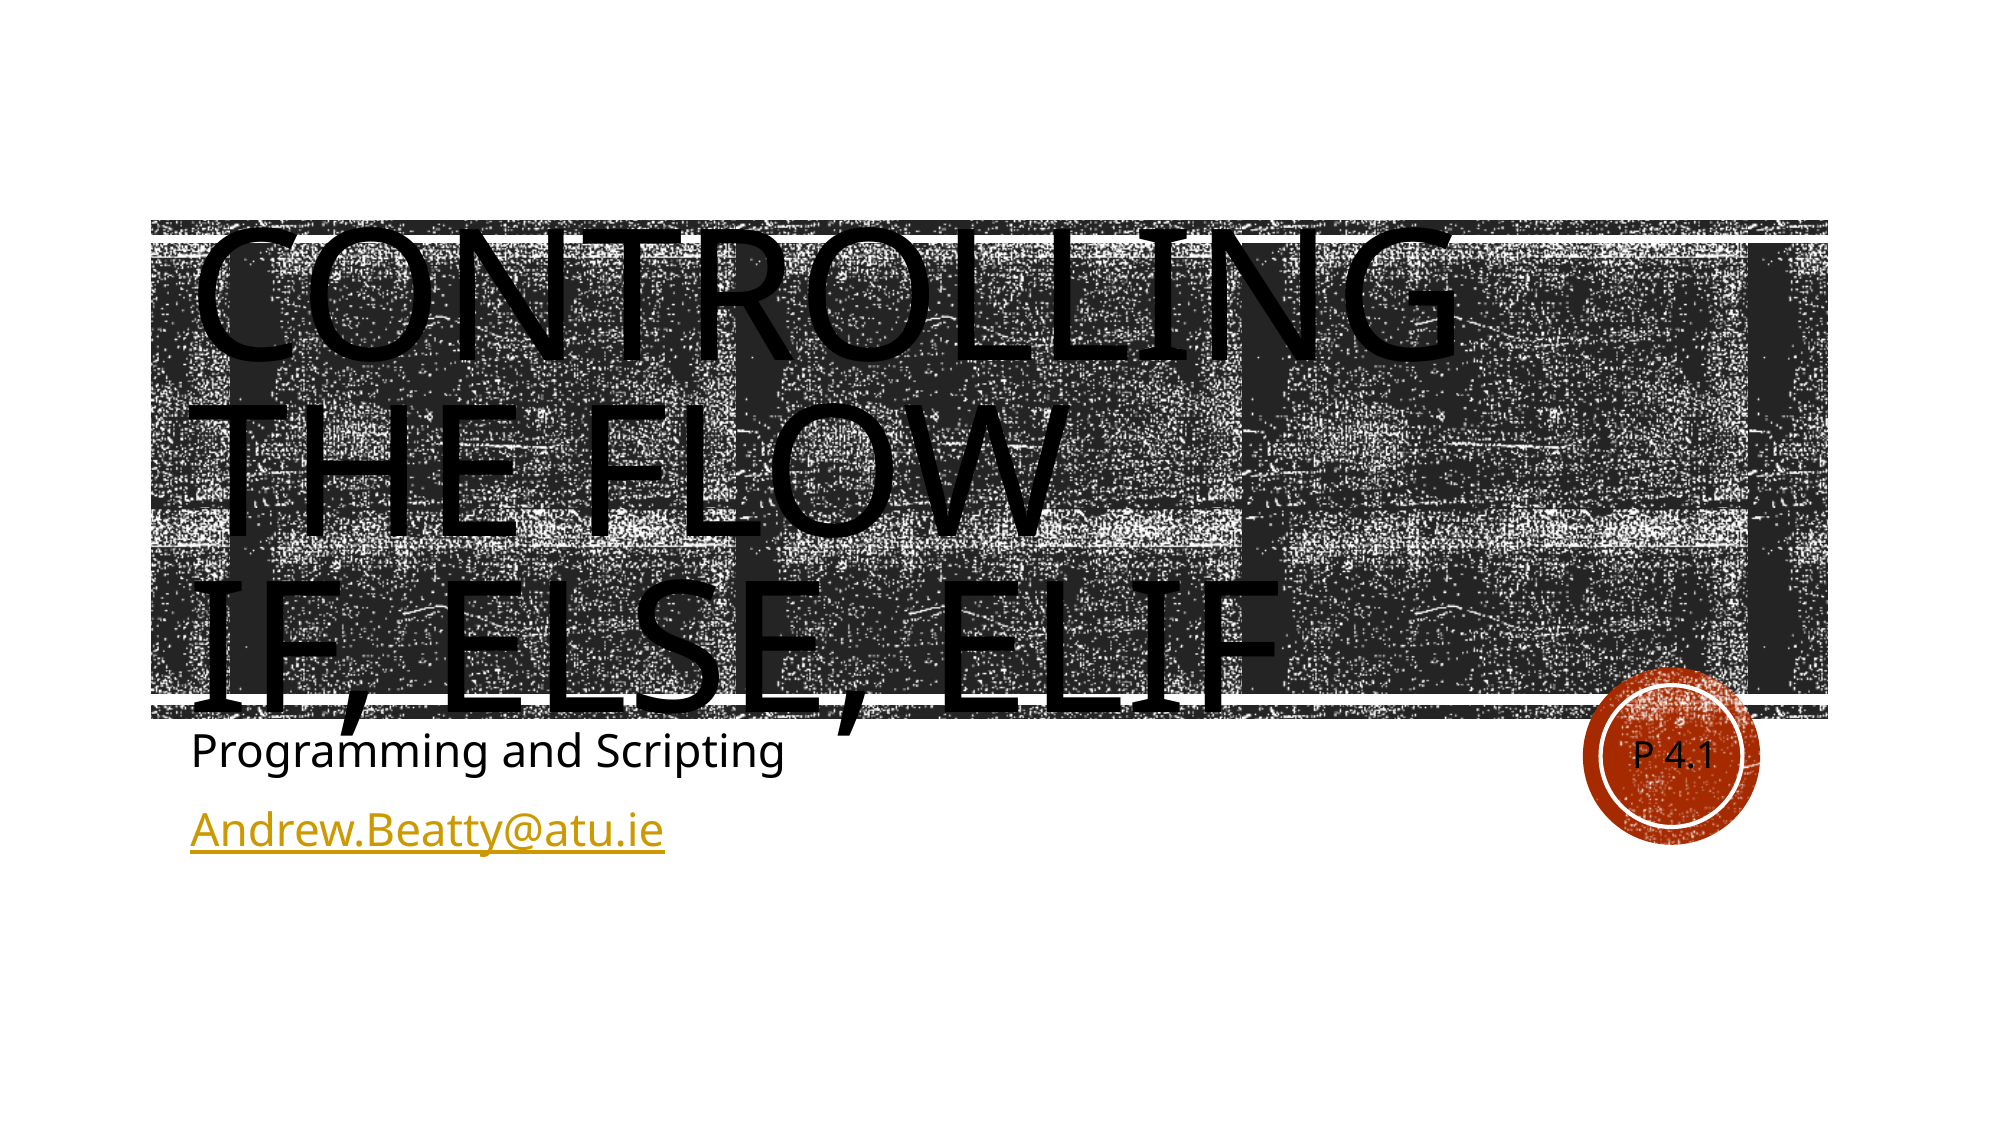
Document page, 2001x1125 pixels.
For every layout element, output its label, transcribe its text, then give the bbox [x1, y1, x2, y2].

title Controlling the flow If, else, Elif [172, 234, 1808, 733]
subtitle Programming and Scripting Andrew.Beatty@atu.ie [175, 720, 1470, 896]
text_box P 4.1 [1617, 723, 1790, 784]
